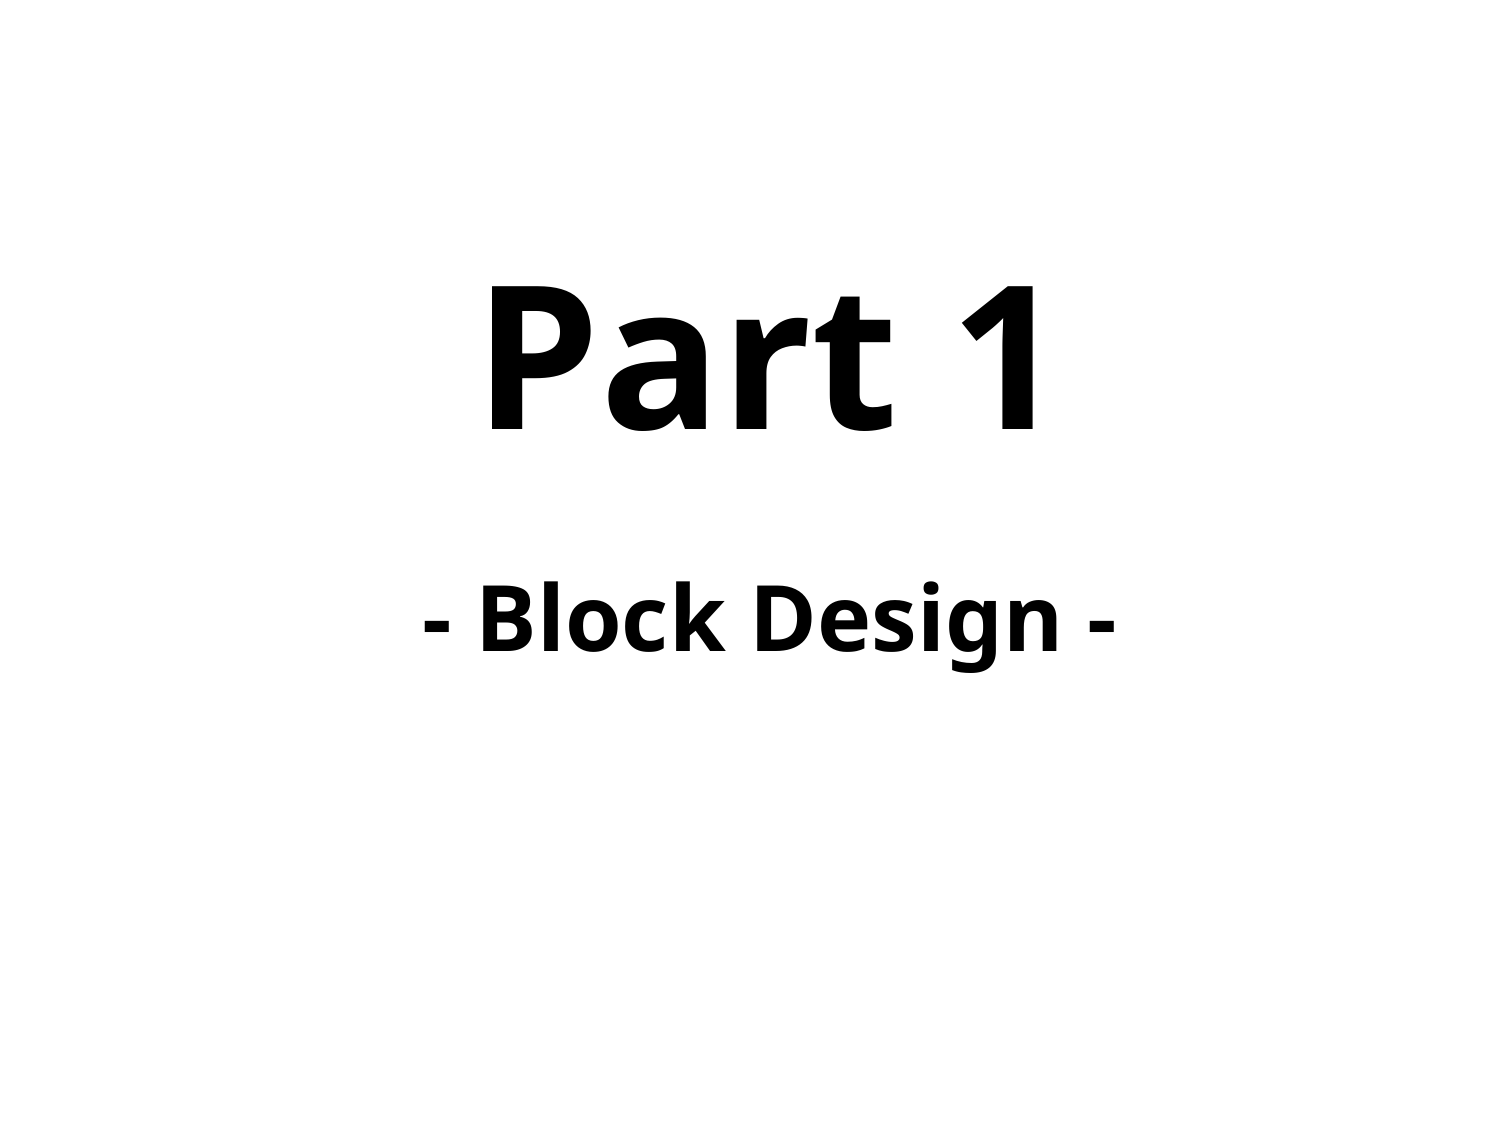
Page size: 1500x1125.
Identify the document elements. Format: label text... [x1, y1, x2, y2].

text_box Part 1 - Block Design - [407, 222, 1133, 678]
